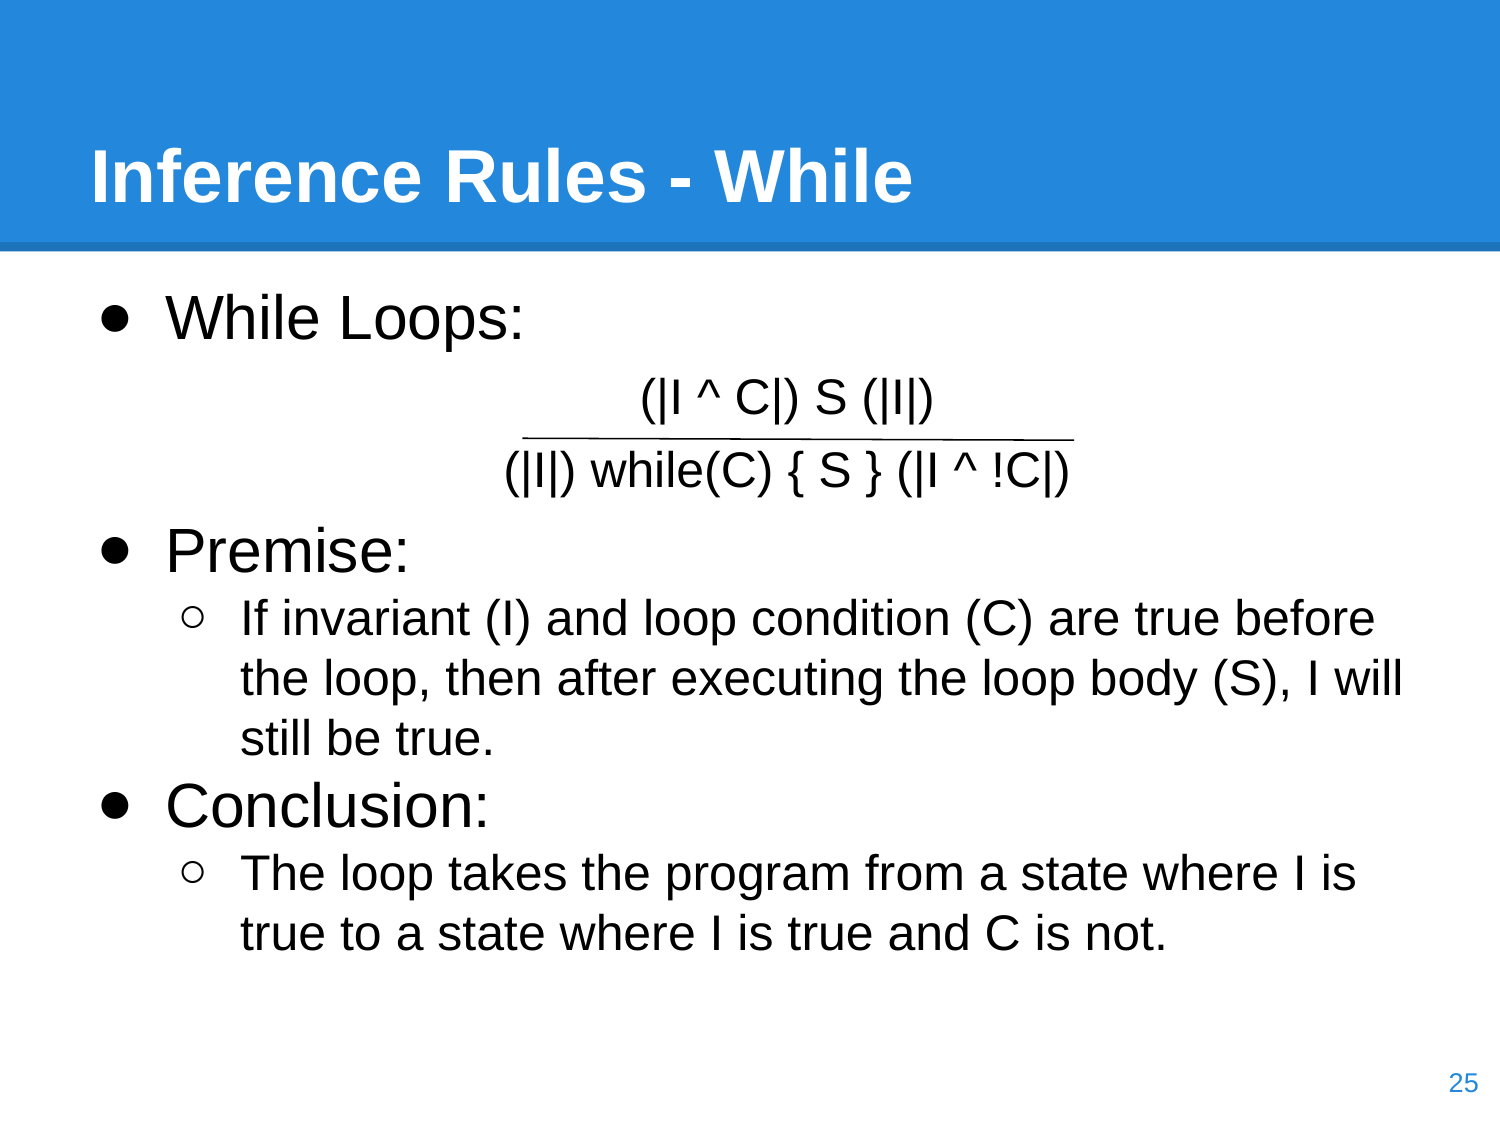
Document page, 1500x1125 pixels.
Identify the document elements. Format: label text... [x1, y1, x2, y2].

title Inference Rules - While [75, 45, 1425, 233]
slide_number ‹#› [1403, 1038, 1494, 1125]
list While Loops: (|I ^ C|) S (|I|) (|I|) while(C) { S } (|I ^ !C|) Premise: If invariant (I) and loop condition (C) are true before the loop, then after executing the loop body (S), I will still be true. Conclusion: The loop takes the program from a state where I is true to a state where I is true and C is not. [75, 262, 1425, 1078]
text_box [522, 437, 1075, 441]
